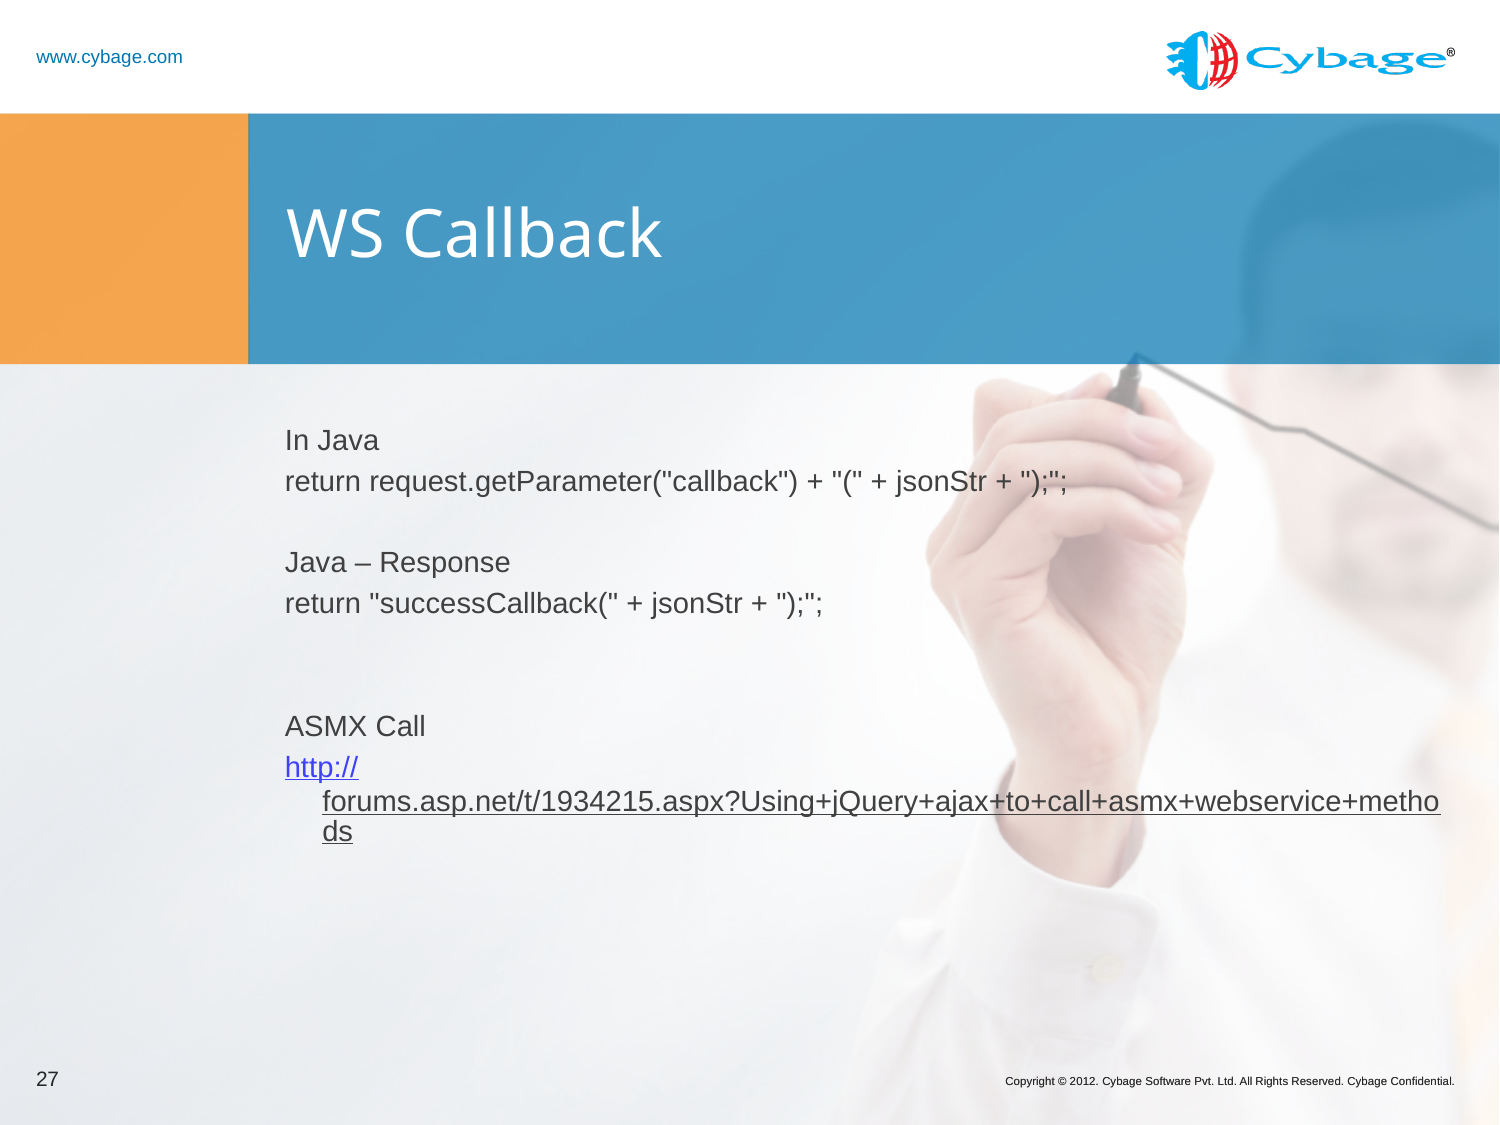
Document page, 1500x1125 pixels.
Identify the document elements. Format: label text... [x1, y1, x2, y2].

list In Java return request.getParameter("callback") + "(" + jsonStr + ");"; Java – Response return "successCallback(" + jsonStr + ");"; ASMX Call http://forums.asp.net/t/1934215.aspx?Using+jQuery+ajax+to+call+asmx+webservice+methods [269, 413, 1463, 1007]
title WS Callback [272, 183, 1471, 277]
slide_number 27 [21, 1048, 102, 1109]
picture [1166, 31, 1197, 90]
picture [1198, 31, 1455, 90]
